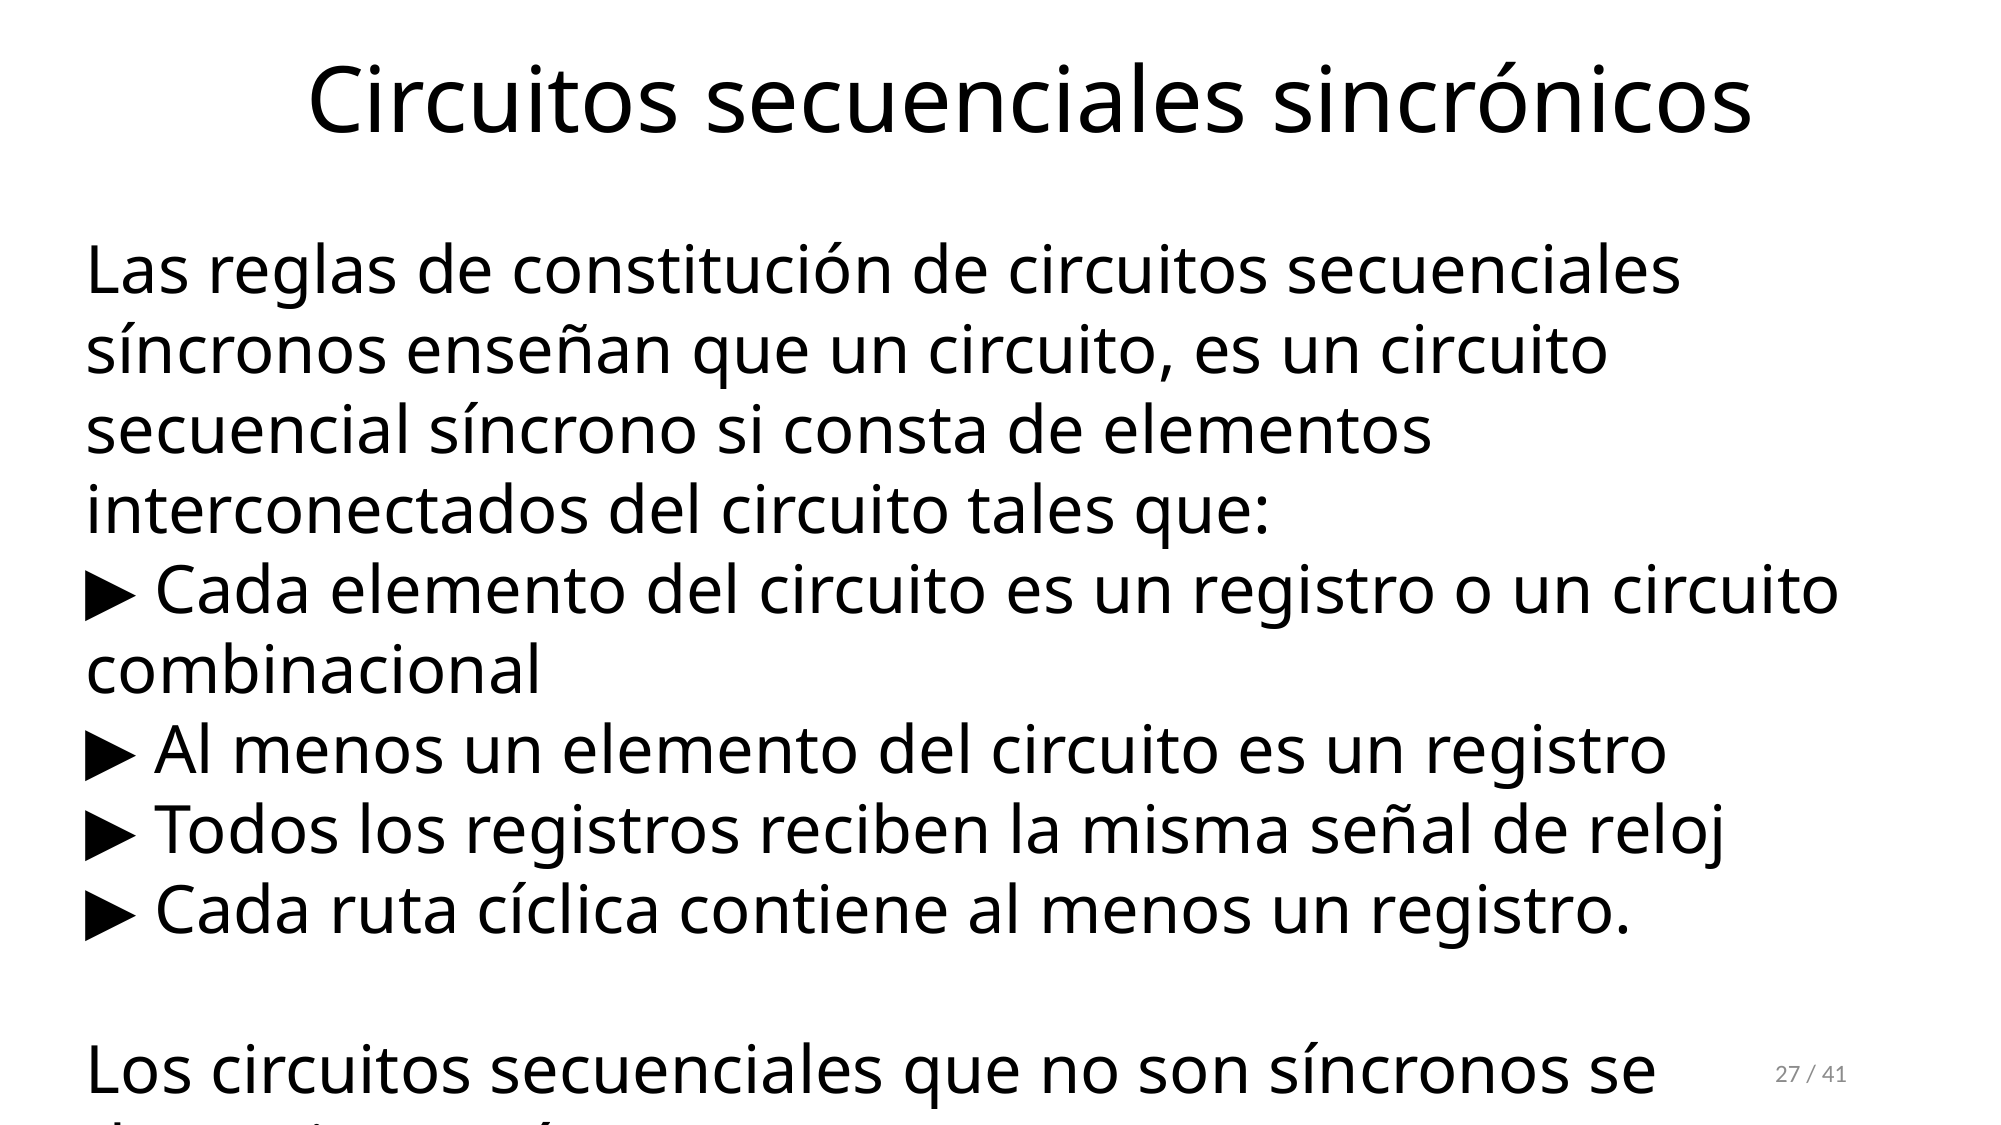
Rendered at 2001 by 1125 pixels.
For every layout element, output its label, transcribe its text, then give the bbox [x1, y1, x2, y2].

text_box Circuitos secuenciales sincrónicos [290, 33, 1568, 160]
text_box Las reglas de constitución de circuitos secuenciales síncronos enseñan que un circuito, es un circuito secuencial síncrono si consta de elementos interconectados del circuito tales que: ▶ Cada elemento del circuito es un registro o un circuito combinacional ▶ Al menos un elemento del circuito es un registro ▶ Todos los registros reciben la misma señal de reloj ▶ Cada ruta cíclica contiene al menos un registro. Los circuitos secuenciales que no son síncronos se denominan asíncronos. [70, 219, 1957, 1124]
